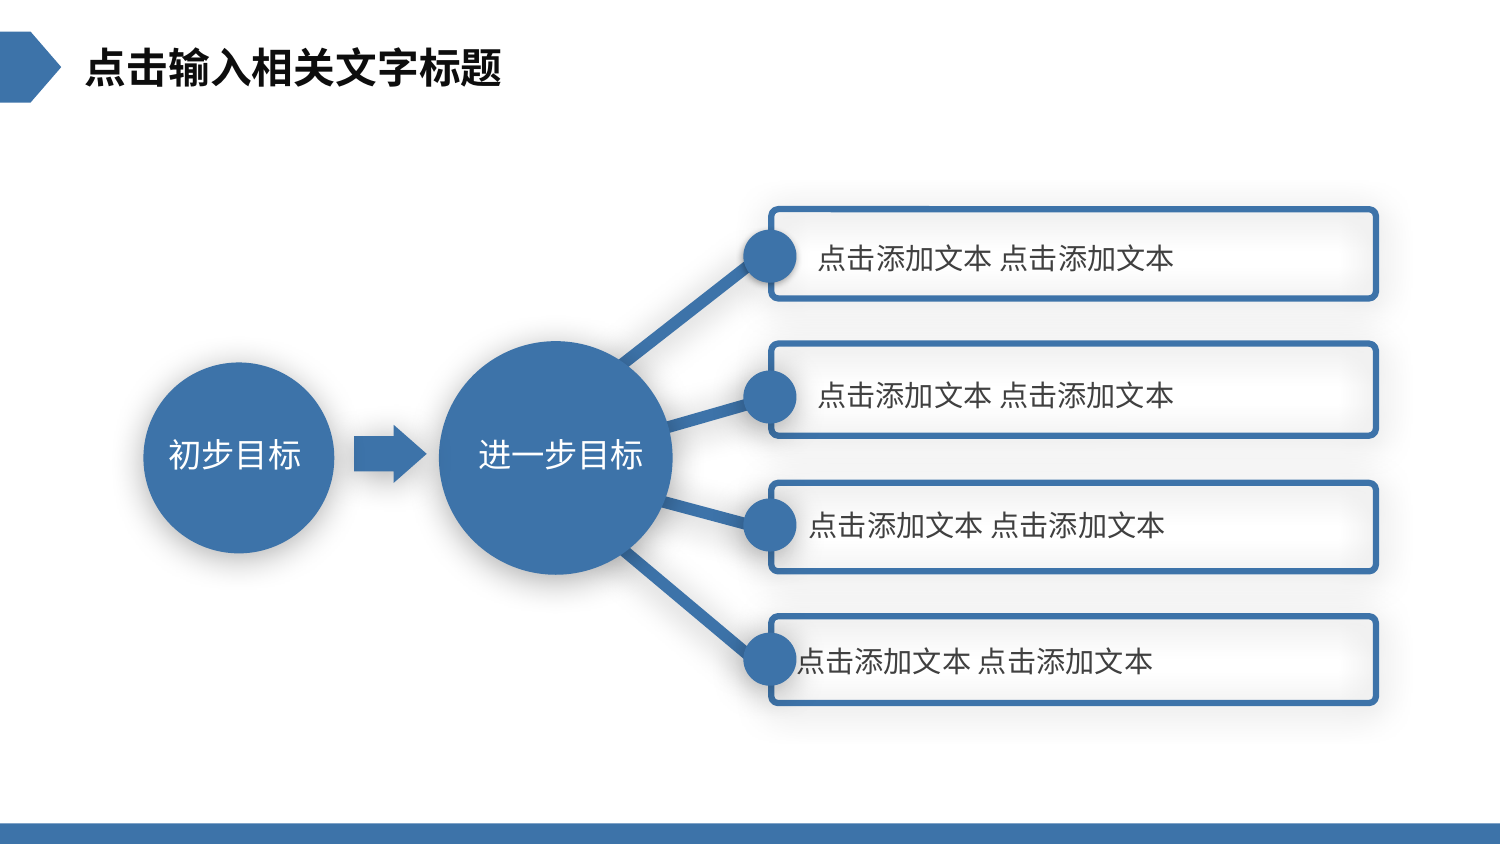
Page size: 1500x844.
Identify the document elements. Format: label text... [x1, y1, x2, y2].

text_box [772, 482, 1377, 573]
text_box [742, 369, 798, 425]
text_box [770, 342, 1377, 437]
text_box 点击添加文本 点击添加文本 [804, 499, 1320, 550]
text_box 点击添加文本 点击添加文本 [805, 635, 1333, 686]
text_box [770, 208, 1377, 300]
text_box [440, 342, 680, 573]
text_box [357, 424, 428, 484]
text_box [642, 265, 743, 341]
text_box [687, 501, 727, 525]
text_box 点击添加文本 点击添加文本 [802, 369, 1319, 420]
text_box [0, 821, 1500, 844]
text_box [0, 29, 63, 105]
text_box [771, 615, 1377, 704]
text_box [648, 580, 735, 646]
text_box [742, 631, 798, 687]
text_box [742, 497, 798, 553]
text_box 点击添加文本 点击添加文本 [803, 232, 1365, 283]
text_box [118, 364, 352, 552]
text_box [687, 404, 726, 429]
text_box [742, 228, 798, 284]
text_box 点击输入相关文字标题 [70, 34, 518, 100]
